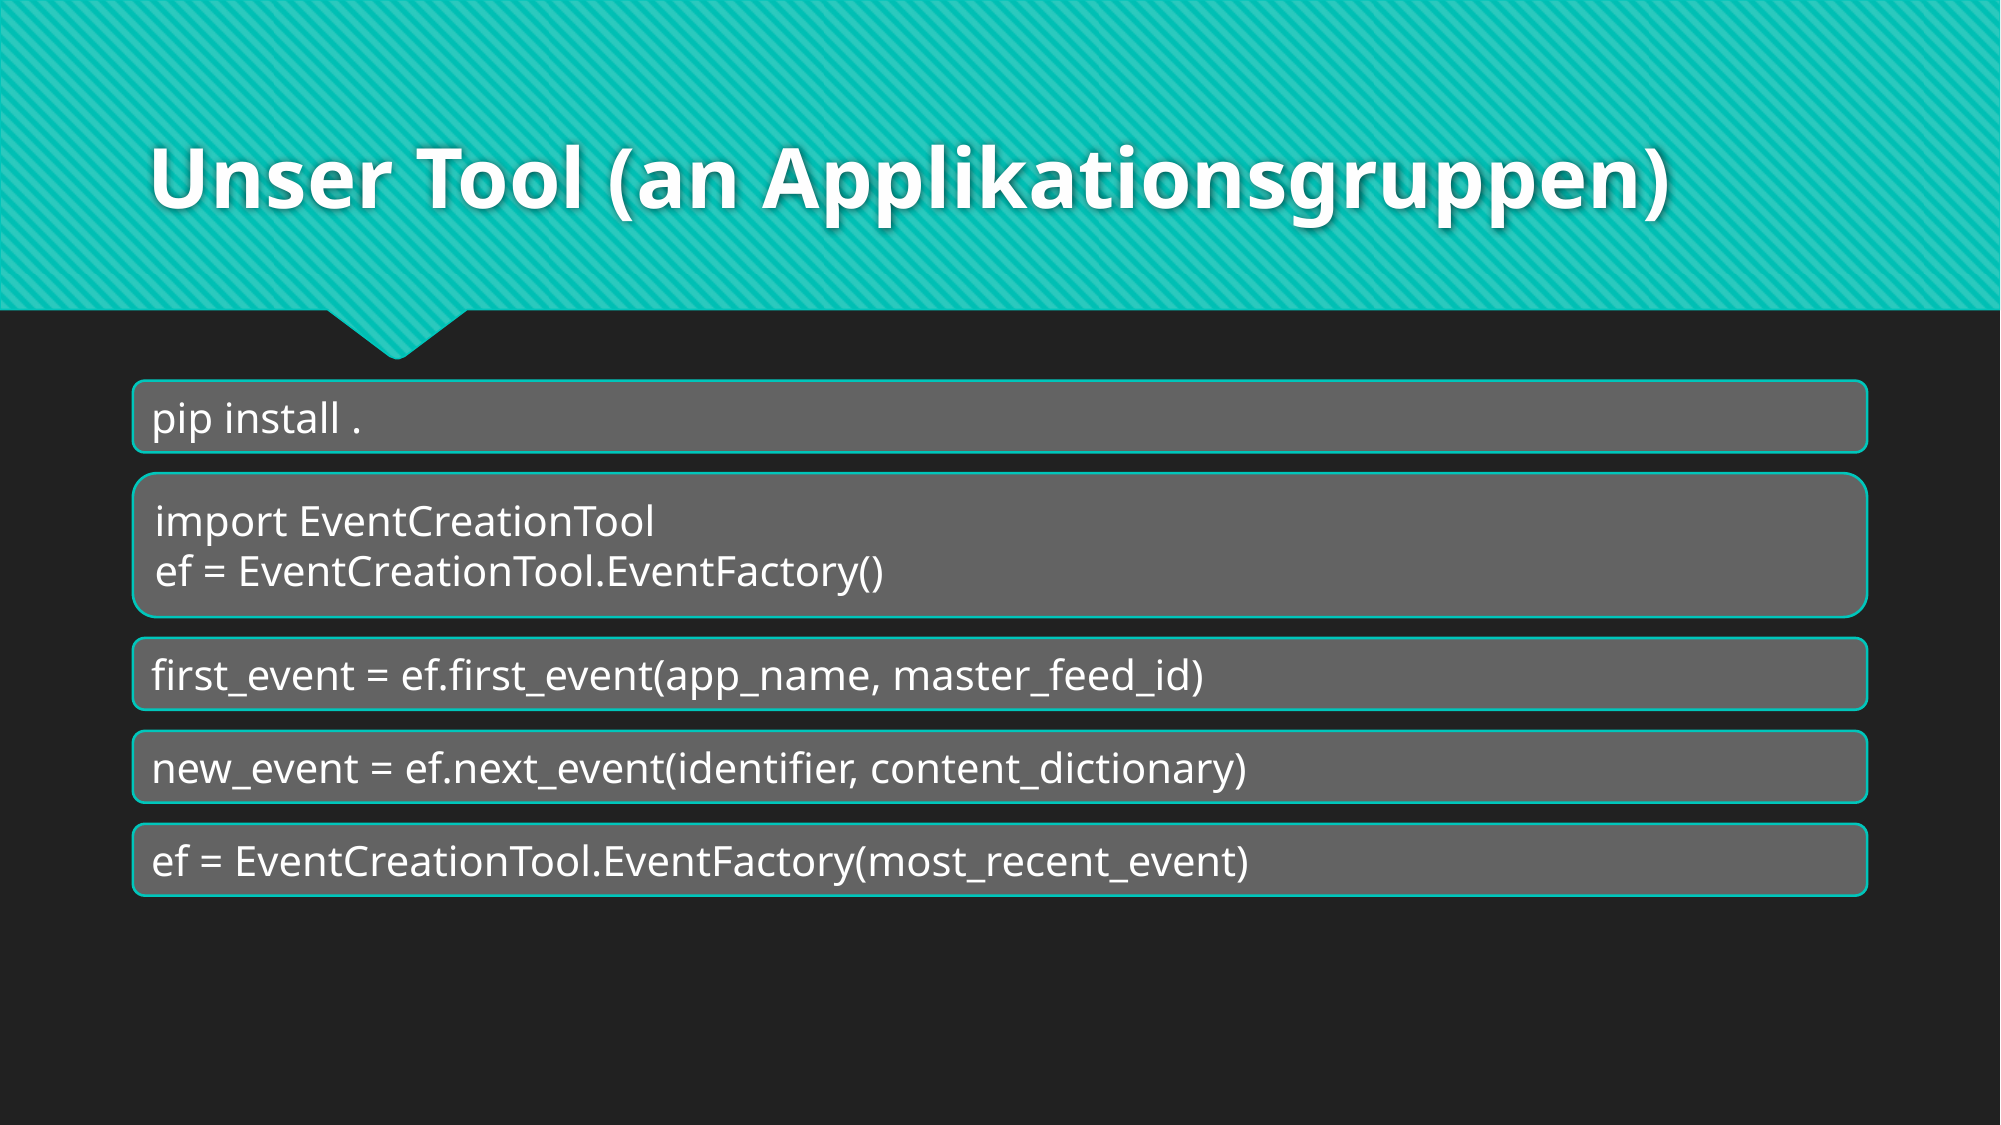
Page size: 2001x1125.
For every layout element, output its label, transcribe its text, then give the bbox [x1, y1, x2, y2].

text_box pip install . [131, 379, 1869, 454]
text_box import EventCreationTool ef = EventCreationTool.EventFactory() [131, 471, 1869, 619]
title Unser Tool (an Applikationsgruppen) [132, 73, 1868, 233]
text_box ef = EventCreationTool.EventFactory(most_recent_event) [131, 822, 1869, 897]
text_box first_event = ef.first_event(app_name, master_feed_id) [131, 636, 1869, 712]
text_box new_event = ef.next_event(identifier, content_dictionary) [131, 729, 1869, 804]
